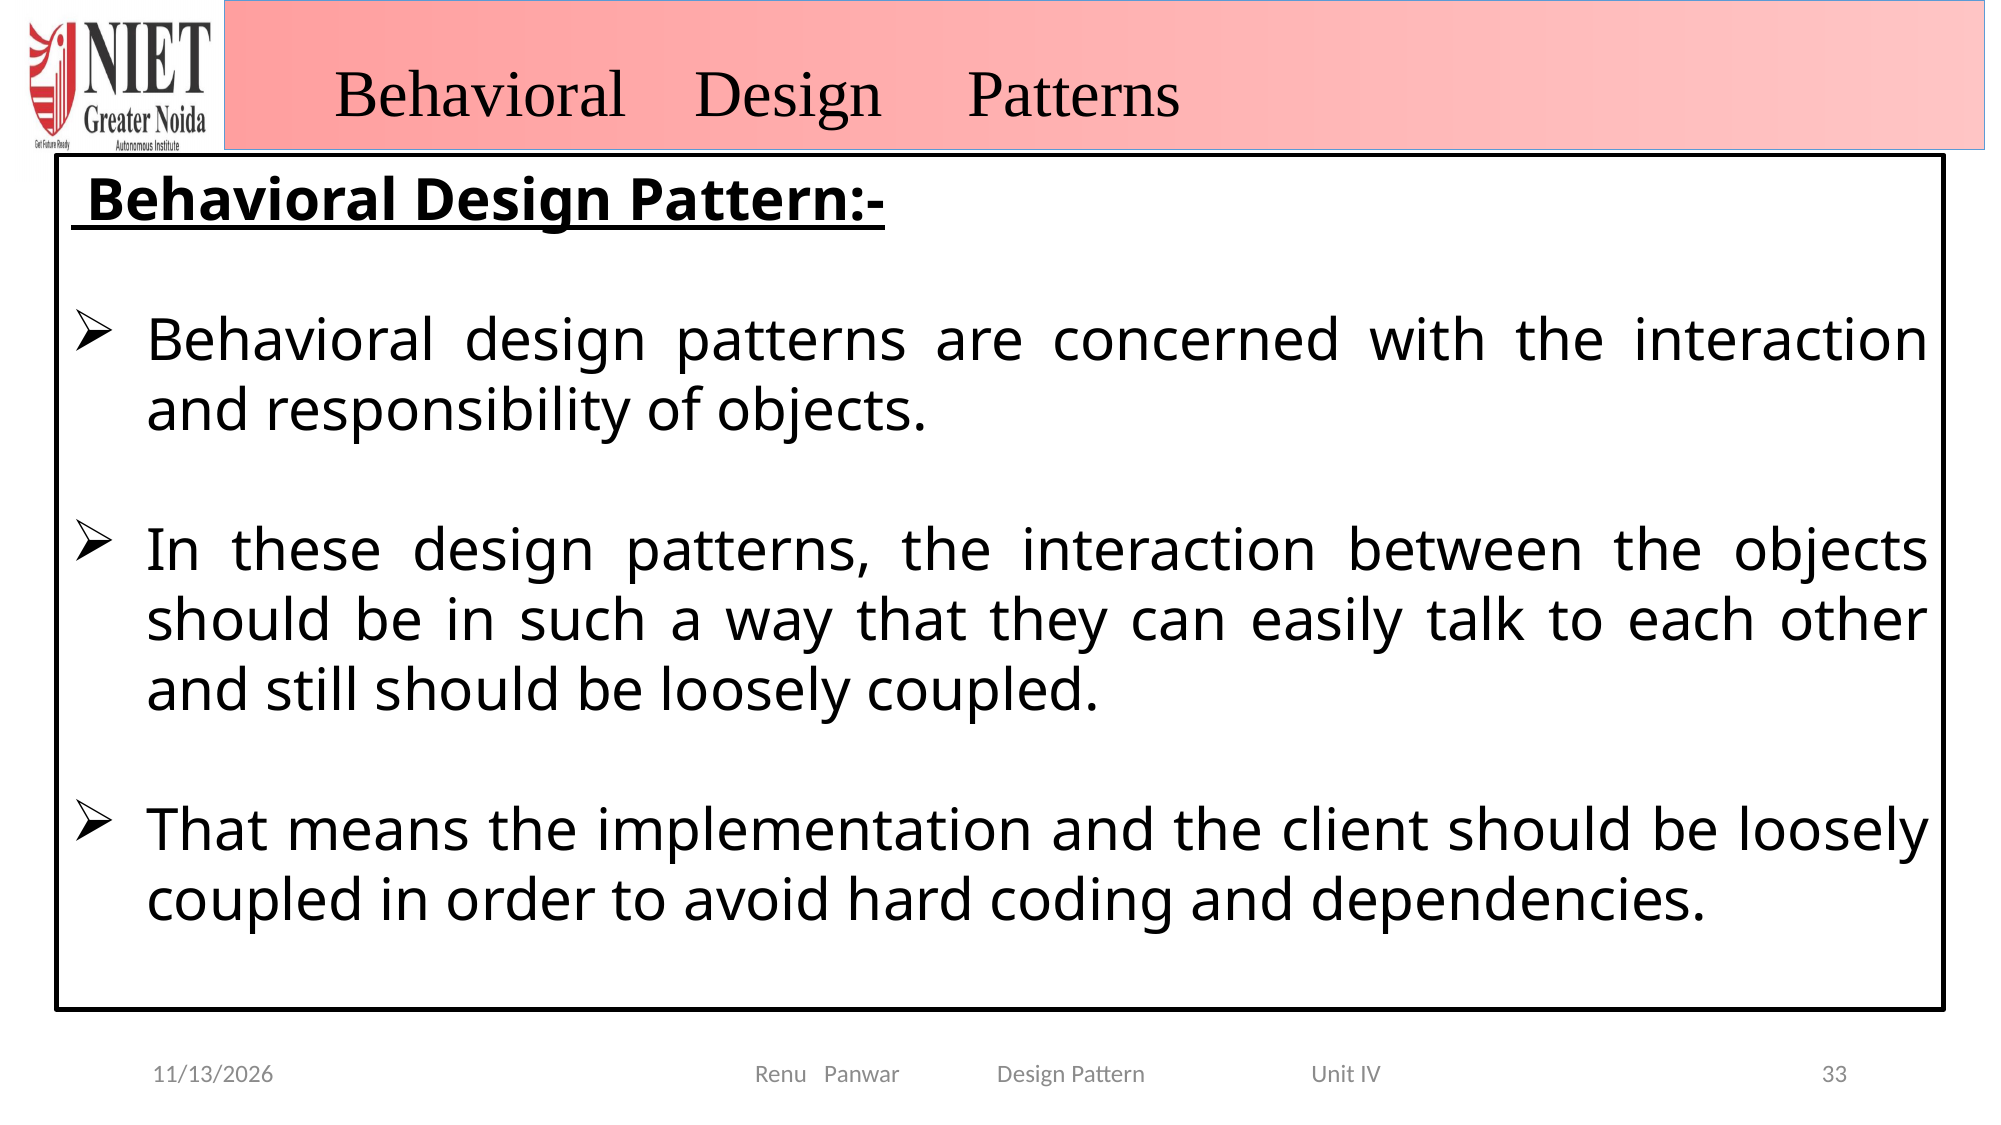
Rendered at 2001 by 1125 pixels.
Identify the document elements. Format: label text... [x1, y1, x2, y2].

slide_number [137, 1042, 588, 1103]
picture [15, 0, 225, 182]
footer Renu Panwar Design Pattern Unit IV [612, 1042, 1525, 1103]
text_box Behavioral Design Pattern:- Behavioral design patterns are concerned with the interaction and responsibility of objects. In these design patterns, the interaction between the objects should be in such a way that they can easily talk to each other and still should be loosely coupled. That means the implementation and the client should be loosely coupled in order to avoid hard coding and dependencies. [56, 155, 1944, 1010]
text_box Behavioral Design Patterns [267, 36, 1268, 137]
slide_number 33 [1525, 1042, 1863, 1103]
